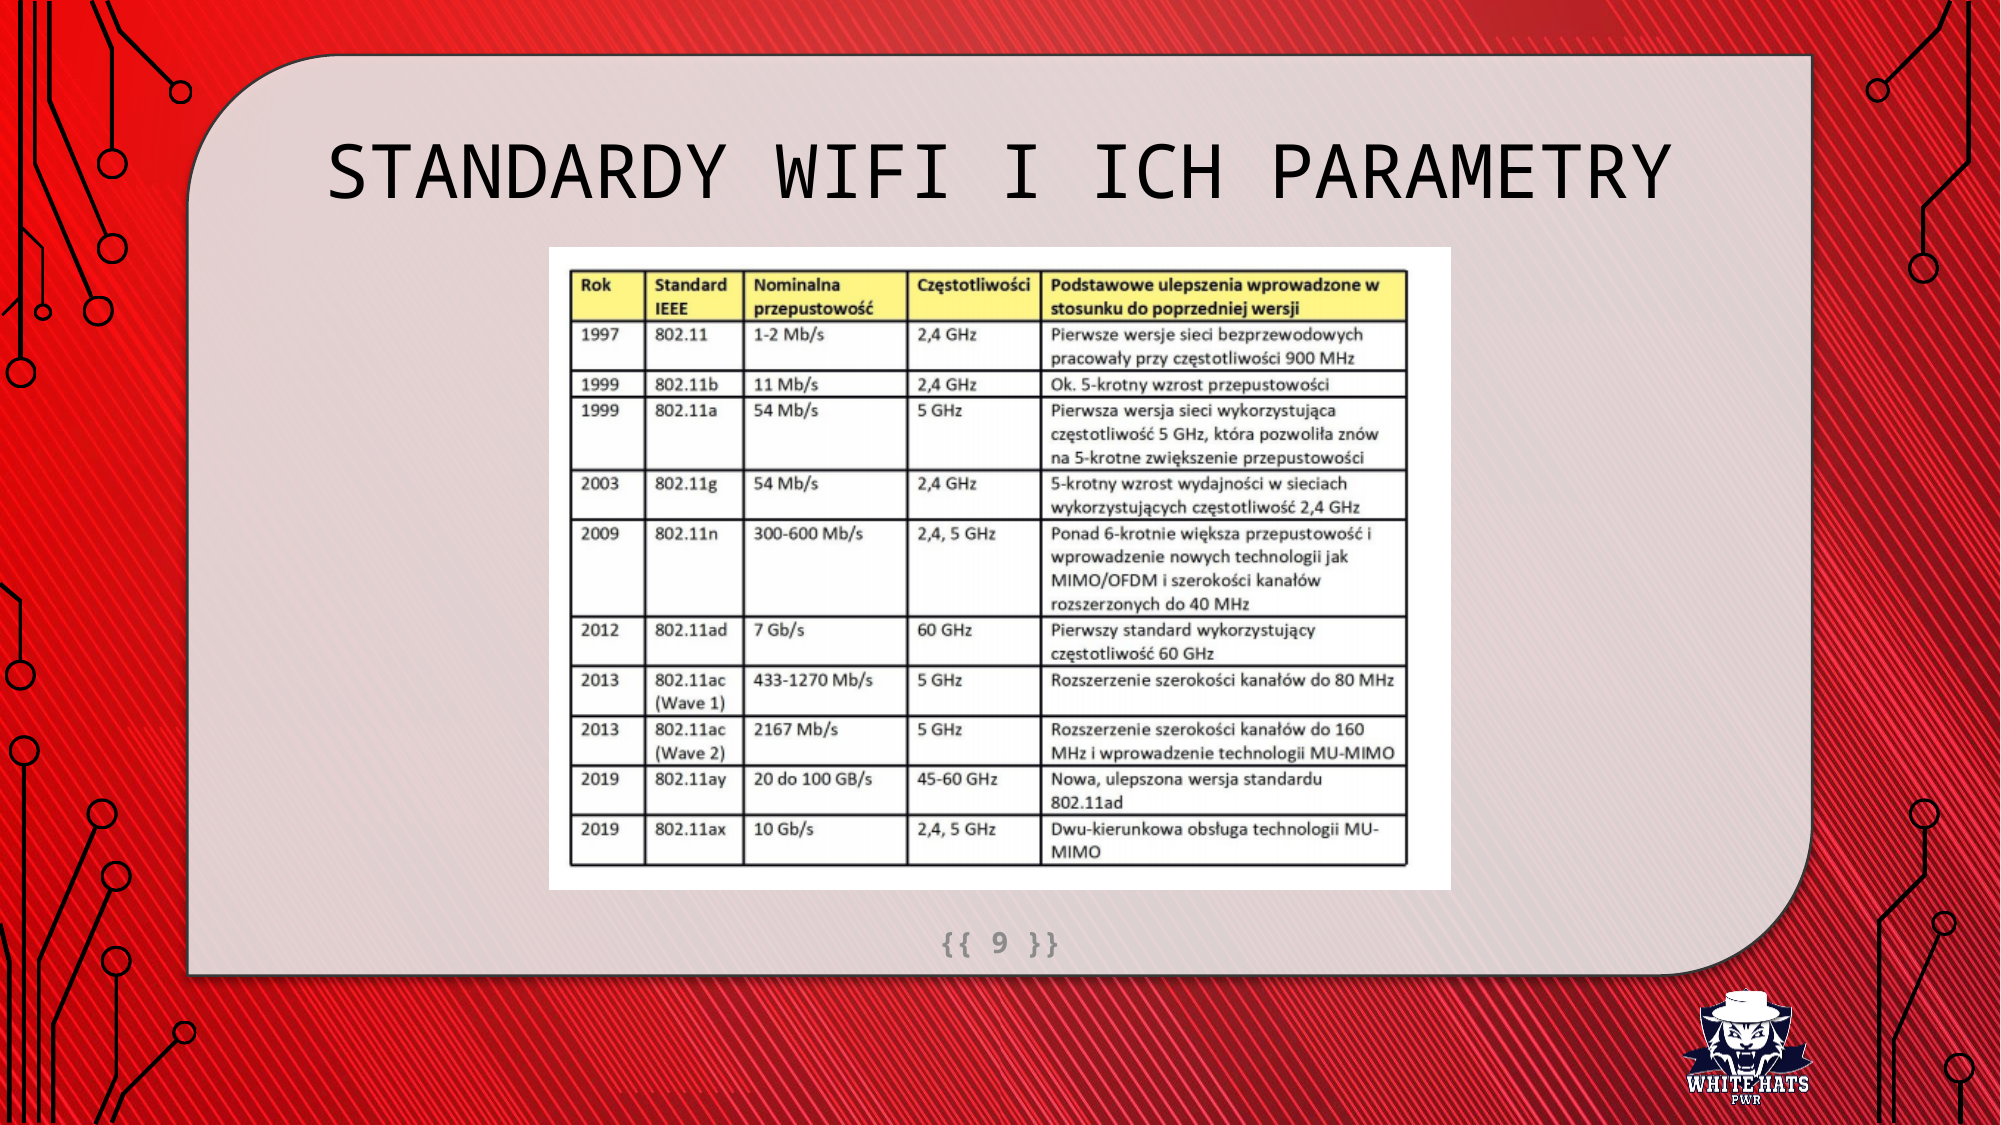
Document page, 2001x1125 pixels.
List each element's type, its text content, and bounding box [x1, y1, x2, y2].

picture [549, 247, 1451, 890]
title Standardy wifi i Ich Parametry [250, 117, 1749, 231]
picture [1675, 983, 1822, 1113]
list [250, 279, 1749, 927]
text_box {{ 9 }} [907, 913, 1092, 974]
text_box [185, 53, 1814, 977]
